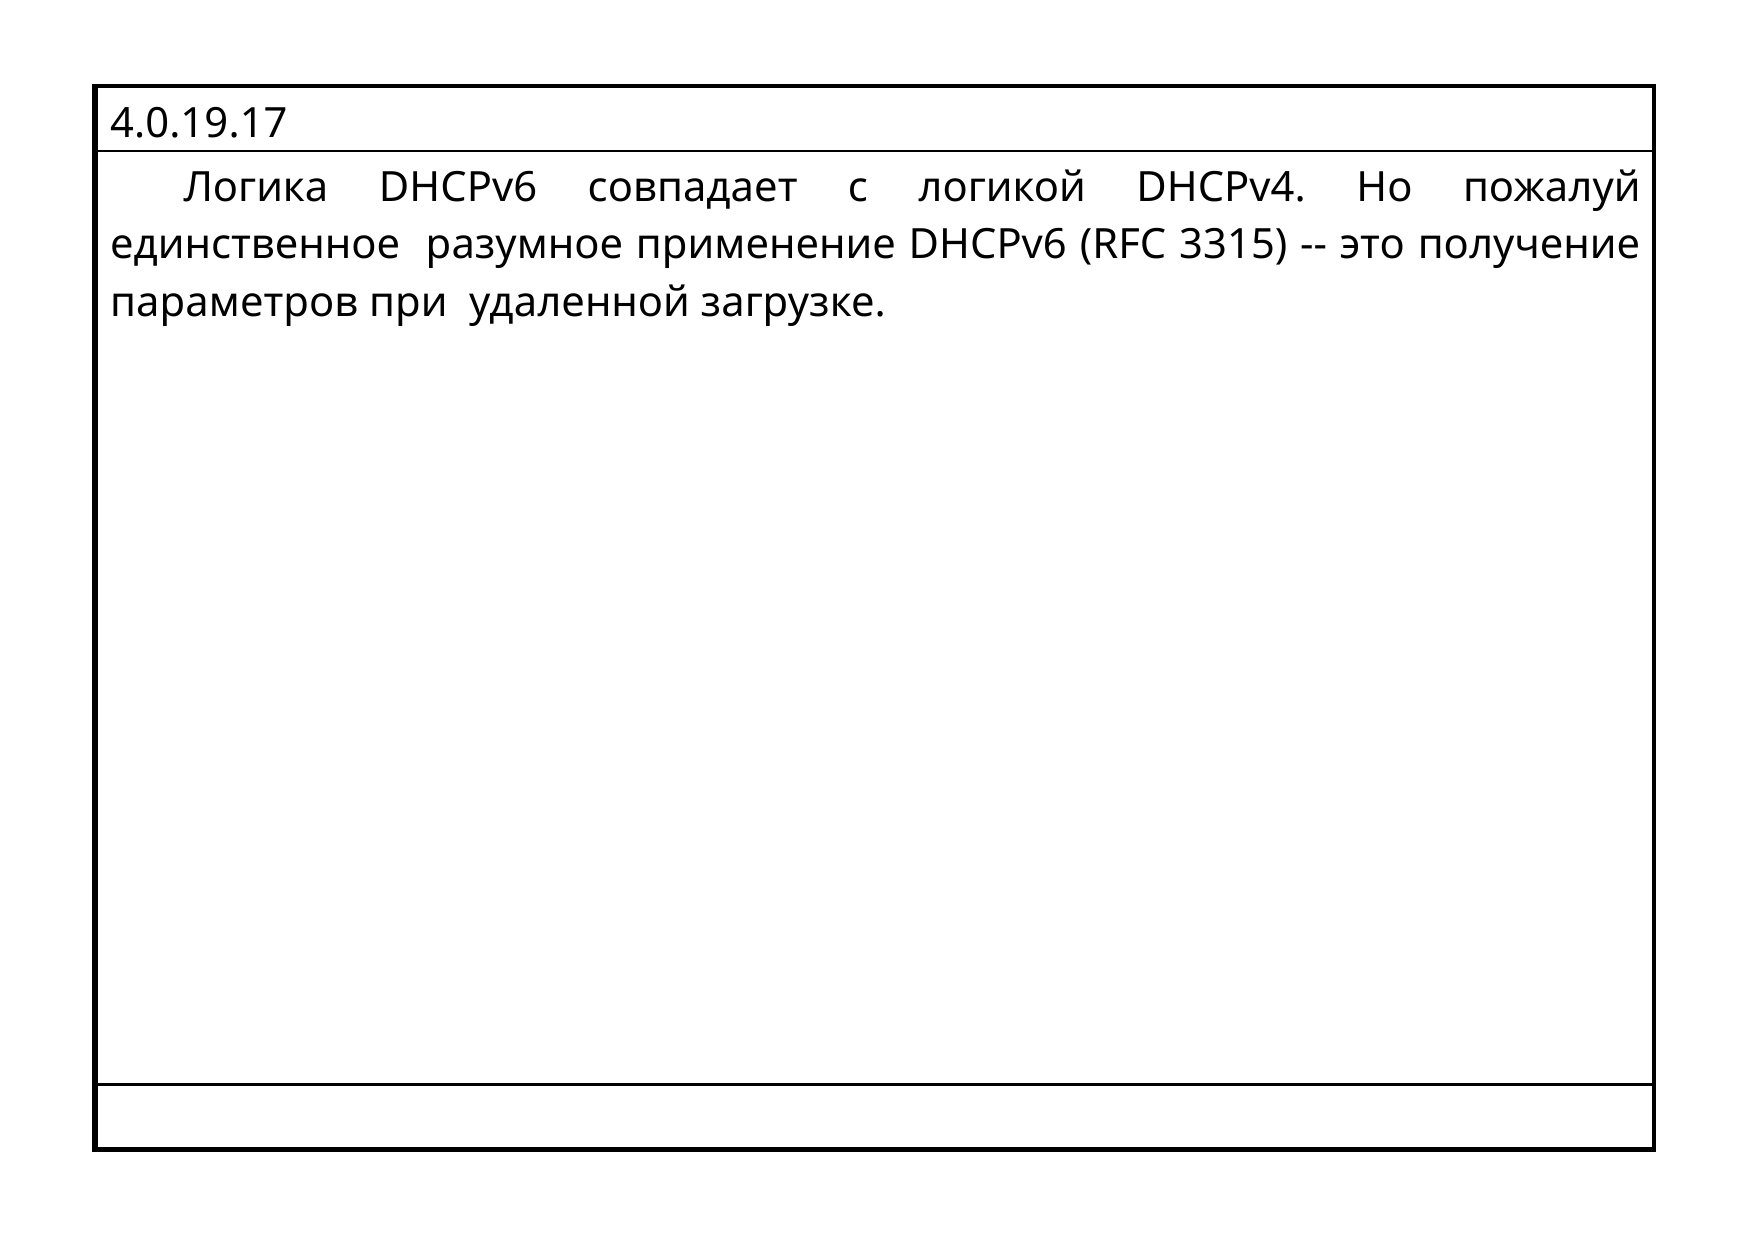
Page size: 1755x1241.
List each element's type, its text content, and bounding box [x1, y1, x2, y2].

table_cell [98, 1086, 1652, 1147]
table_cell Логика DHCPv6 совпадает с логикой DHCPv4. Но пожалуй единственное разумное применение DHCPv6 (RFC 3315) -- это получение параметров при удаленной загрузке. [98, 152, 1652, 1083]
table_header 4.0.19.17 [98, 88, 1652, 150]
